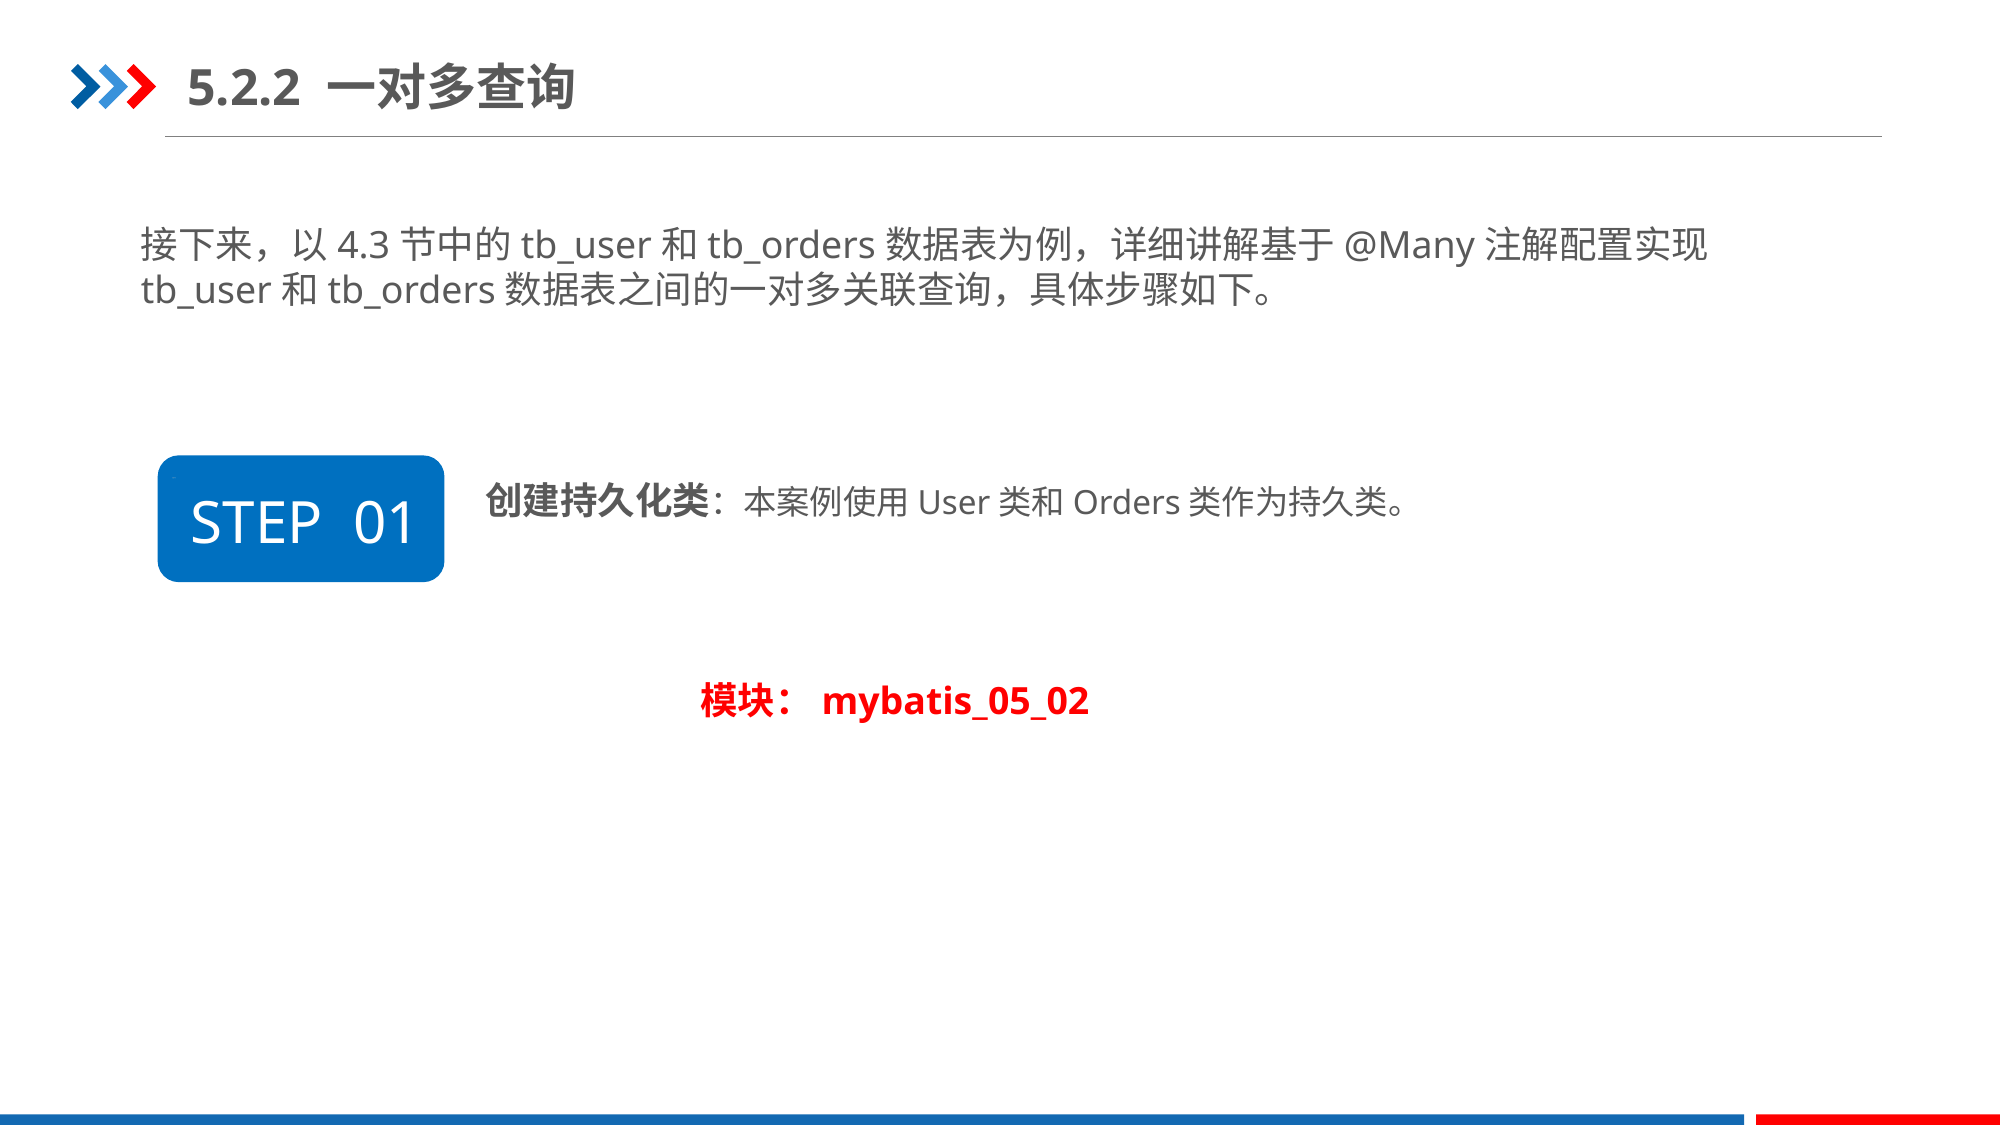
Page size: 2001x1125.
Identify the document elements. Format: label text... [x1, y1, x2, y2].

text_box [156, 454, 446, 584]
text_box 创建持久化类：本案例使用User类和Orders类作为持久类。 [470, 447, 1816, 530]
text_box STEP 01 [172, 477, 439, 563]
text_box 接下来，以4.3节中的tb_user和tb_orders数据表为例，详细讲解基于@Many注解配置实现 tb_user和tb_orders数据表之间的一对多关联查询，具体步骤如下。 [126, 213, 1724, 319]
text_box 5.2.2 一对多查询 [187, 43, 673, 127]
text_box 模块：mybatis_05_02 [685, 669, 1115, 730]
